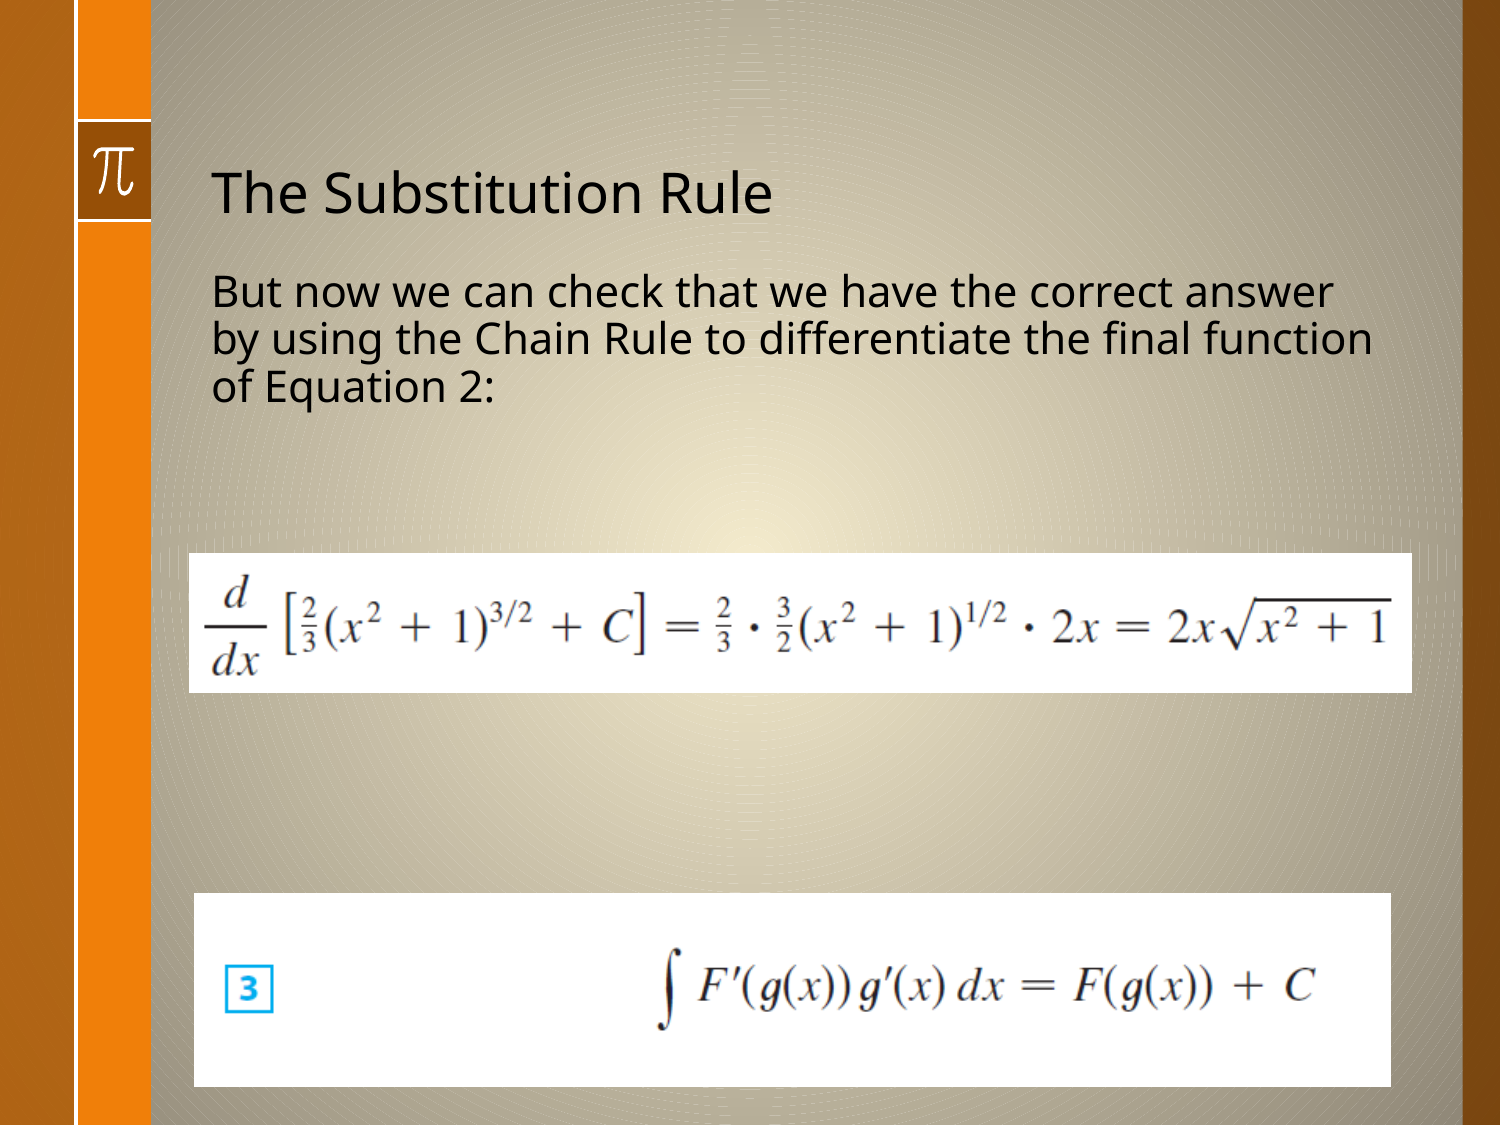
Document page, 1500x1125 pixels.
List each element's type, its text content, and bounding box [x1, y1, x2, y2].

title The Substitution Rule [196, 29, 1400, 233]
list But now we can check that we have the correct answer by using the Chain Rule to differentiate the final function of Equation 2: In general, this method works whenever we have an integral that we can write in the form [196, 262, 1400, 553]
picture [189, 553, 1412, 693]
list But now we can check that we have the correct answer by using the Chain Rule to differentiate the final function of Equation 2: In general, this method works whenever we have an integral that we can write in the form [196, 693, 1400, 1013]
picture [194, 893, 1391, 1088]
